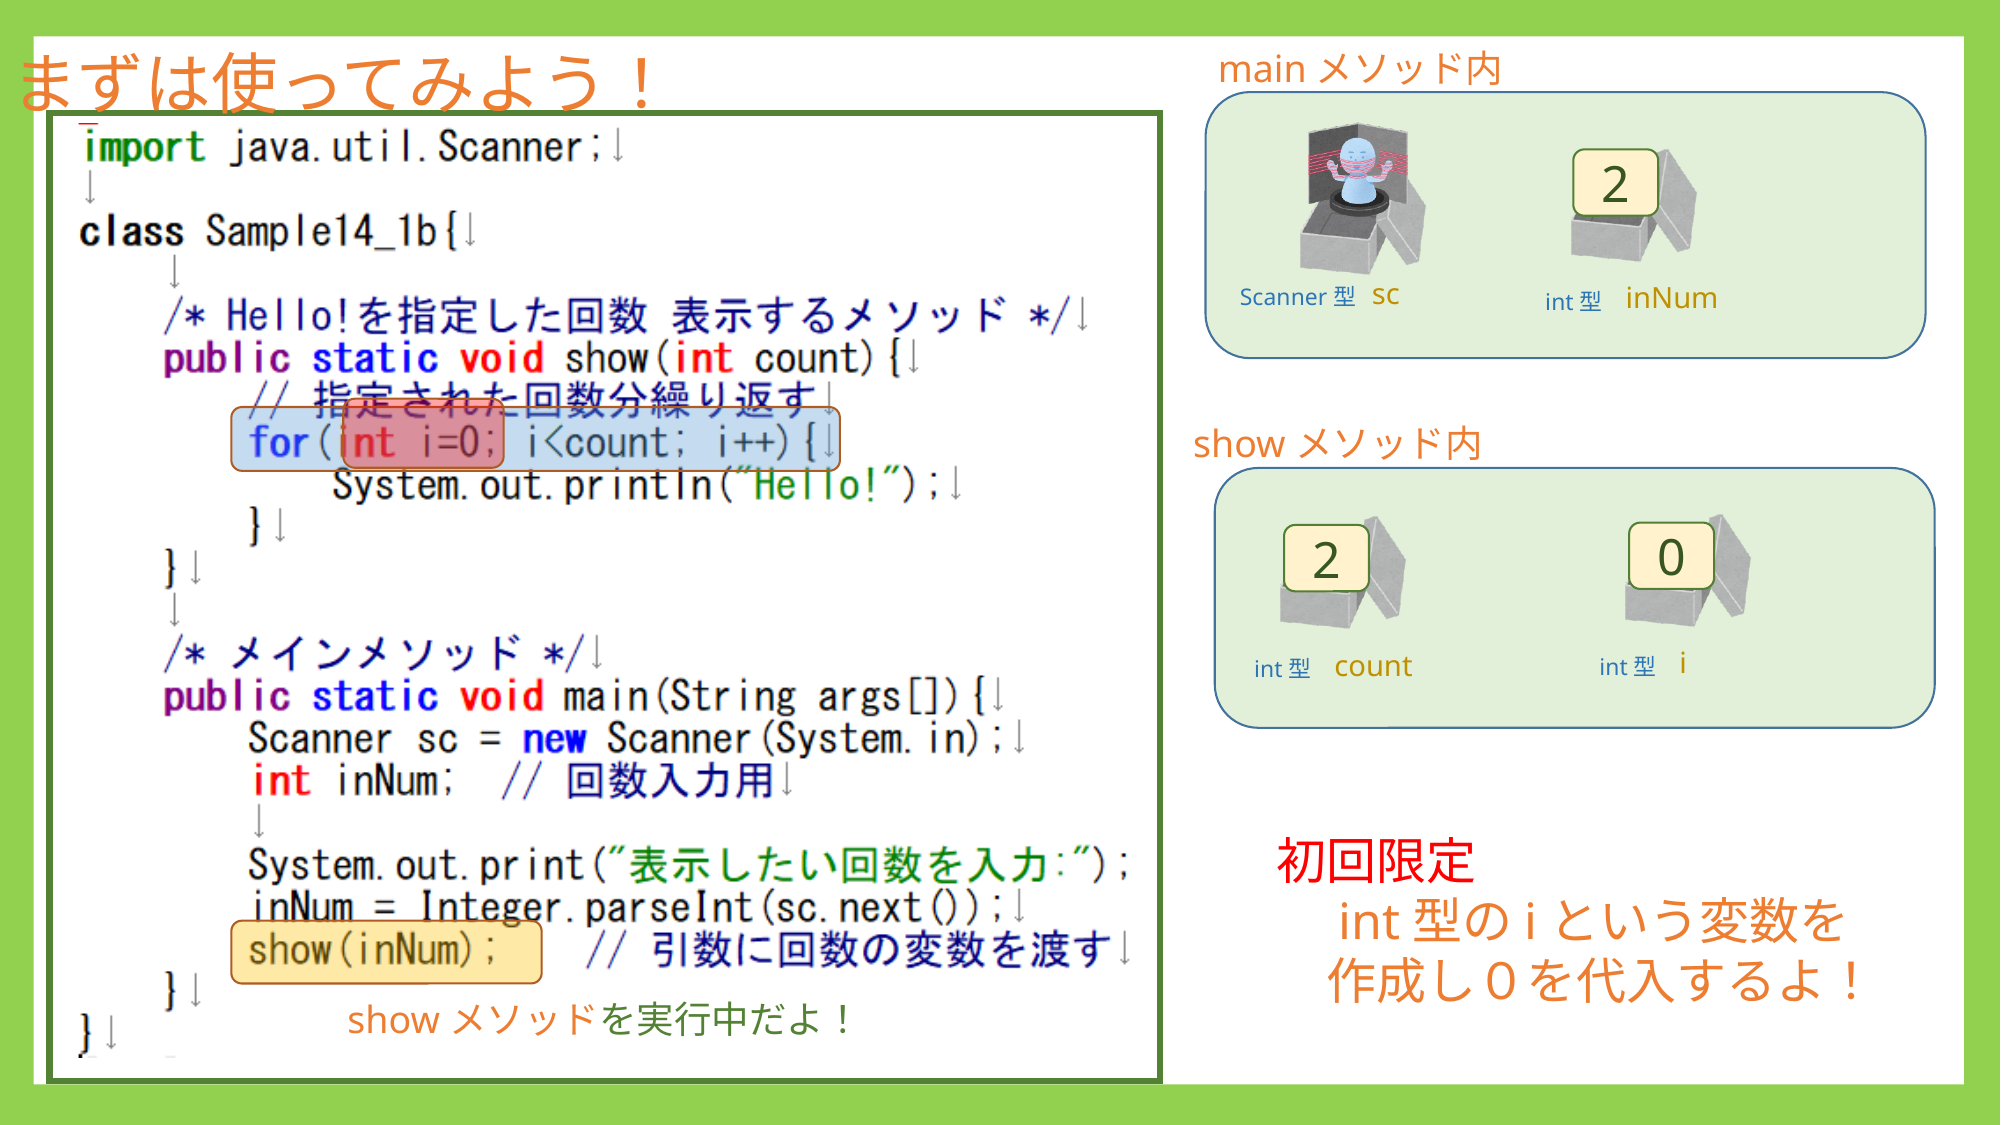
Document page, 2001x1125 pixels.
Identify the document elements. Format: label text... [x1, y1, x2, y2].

text_box count [1319, 639, 1466, 690]
text_box sc [1357, 267, 1460, 318]
text_box int型 [1239, 647, 1319, 690]
text_box inNum [1610, 272, 1757, 322]
picture [1566, 144, 1703, 275]
picture [1275, 511, 1412, 642]
text_box int型 [1530, 279, 1635, 323]
text_box i [1664, 637, 1811, 687]
text_box 初回限定 int型のiという変数を 作成し０を代入するよ！ [1261, 822, 1892, 1017]
text_box [49, 112, 1161, 1082]
picture [1295, 116, 1432, 288]
text_box mainメソッド内 [1203, 37, 1519, 97]
text_box int型 [1584, 644, 1664, 687]
picture [1620, 509, 1757, 640]
picture [72, 123, 1133, 1058]
text_box まずは使ってみよう！ [0, 34, 691, 130]
text_box [1204, 91, 1927, 360]
text_box [1213, 466, 1936, 729]
text_box showメソッド内 [1178, 413, 1498, 473]
text_box Scanner型 [1225, 274, 1357, 317]
